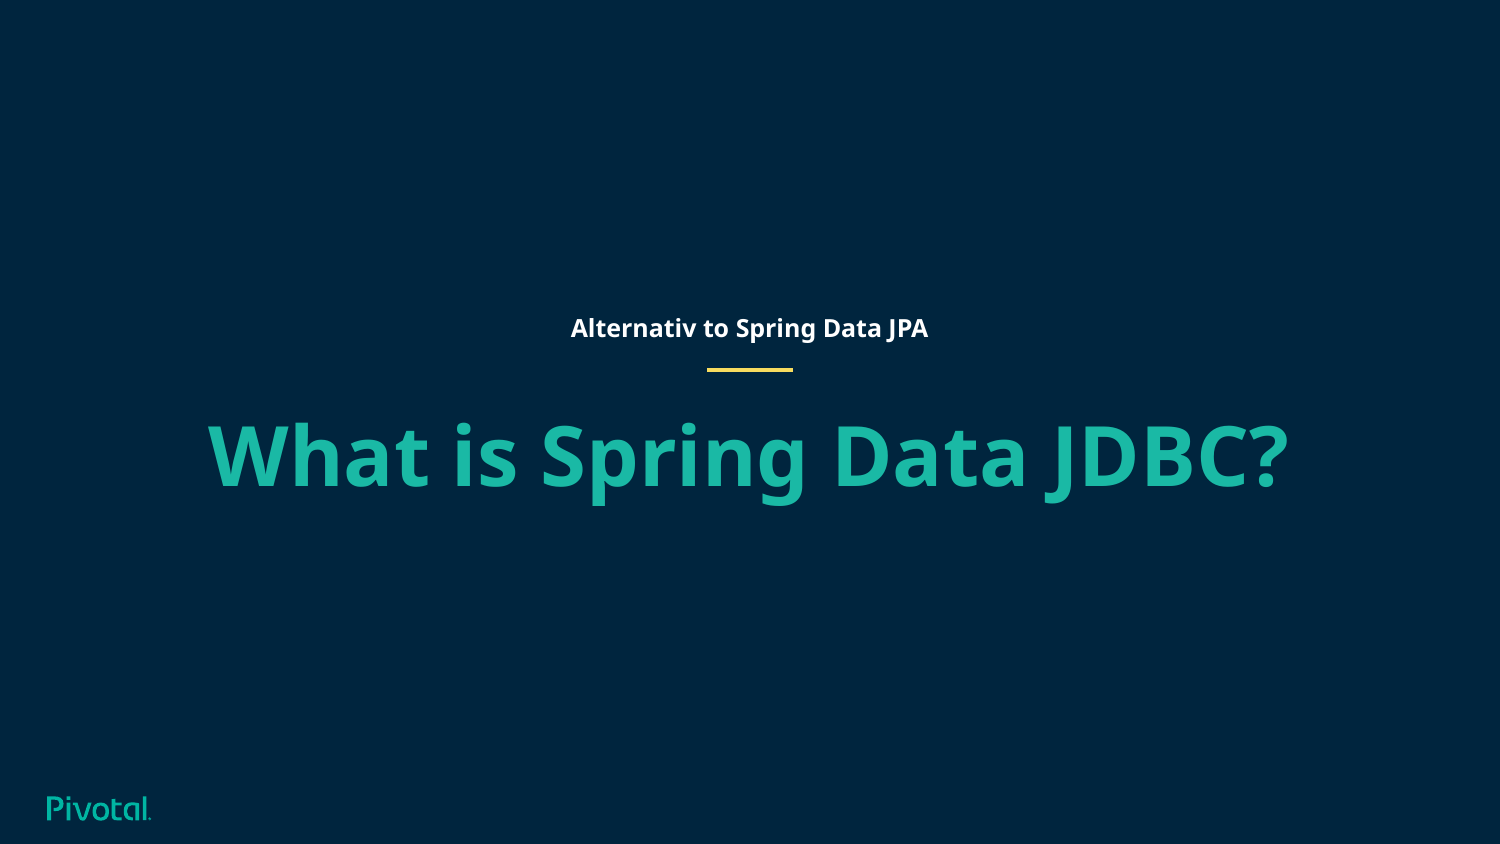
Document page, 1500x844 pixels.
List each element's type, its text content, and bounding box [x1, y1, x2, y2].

list Alternativ to Spring Data JPA [285, 294, 1215, 358]
title What is Spring Data JDBC? [109, 387, 1390, 668]
